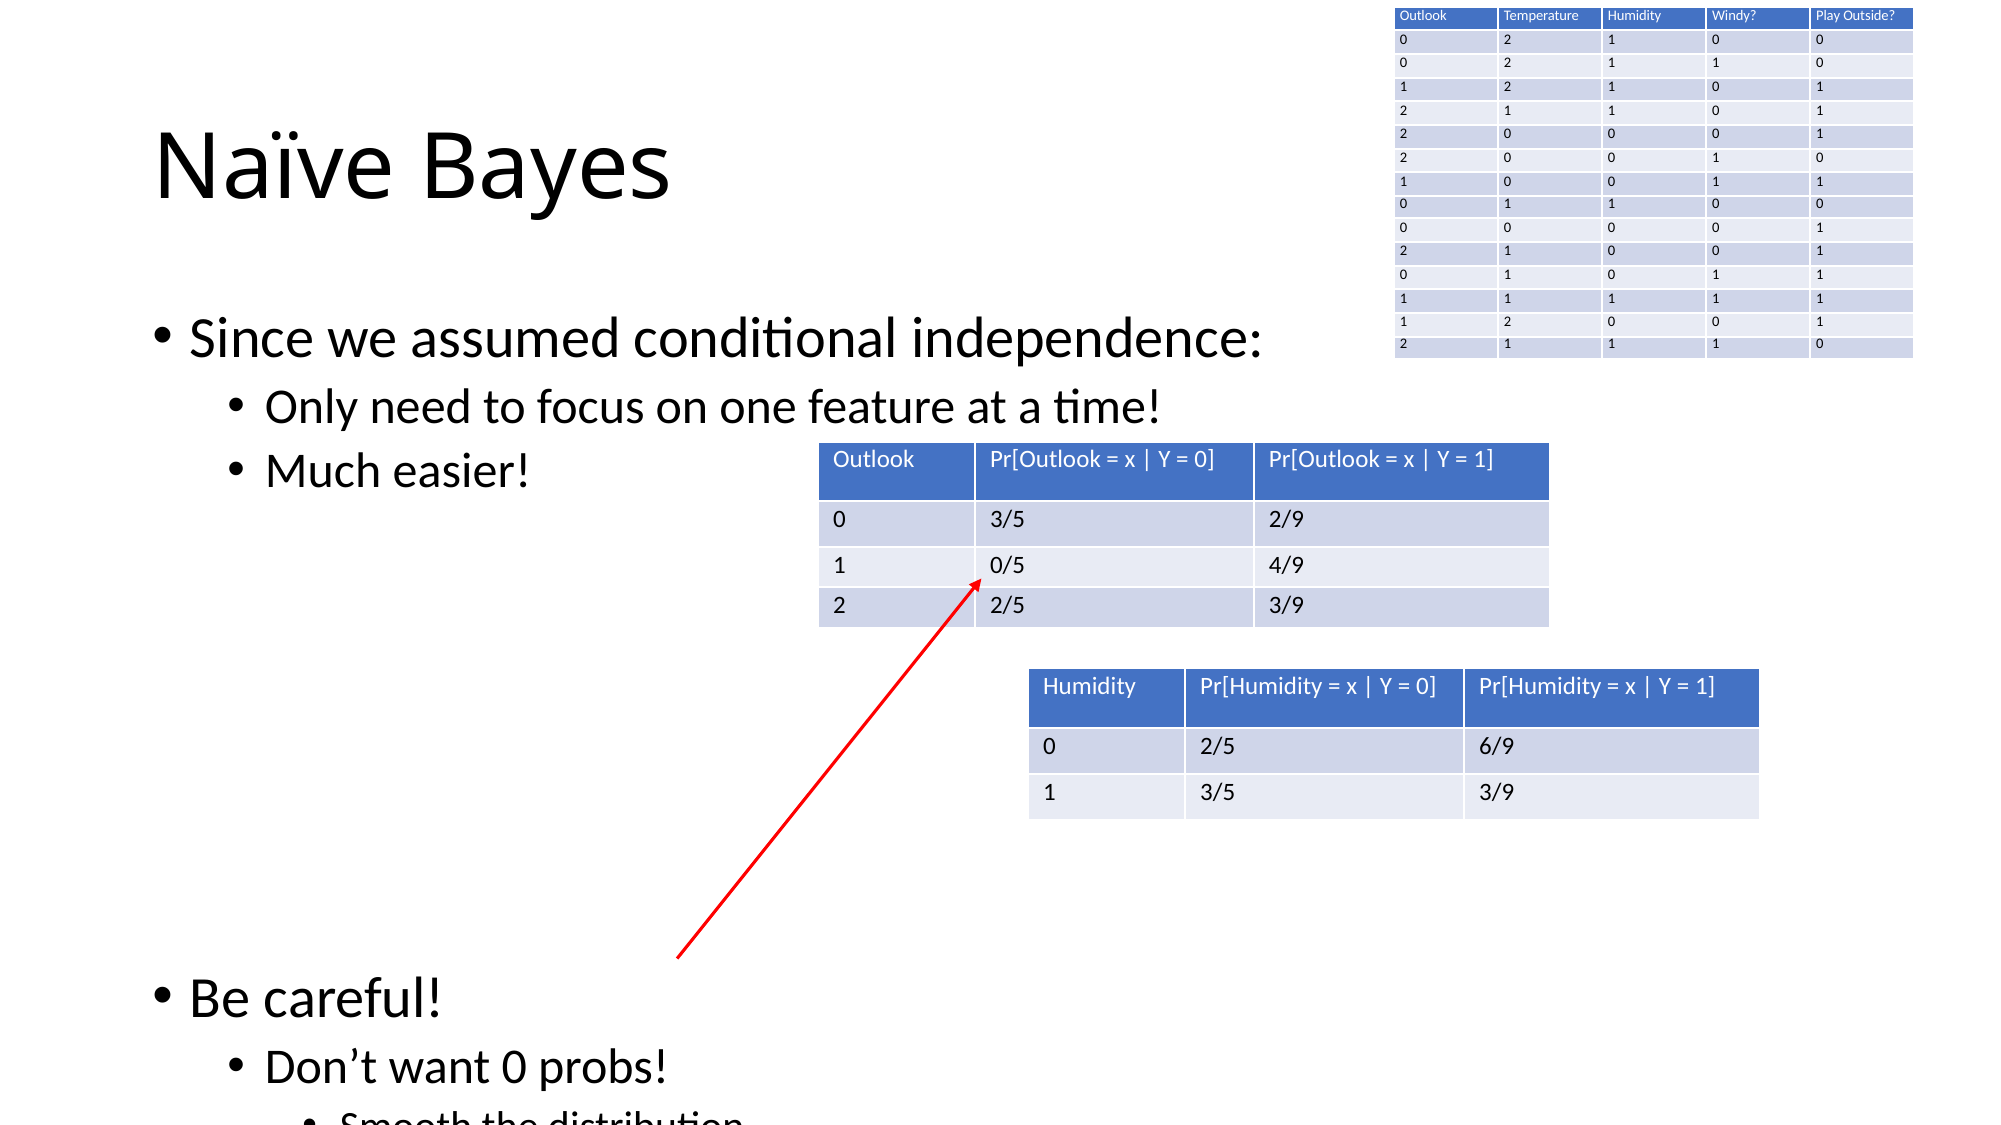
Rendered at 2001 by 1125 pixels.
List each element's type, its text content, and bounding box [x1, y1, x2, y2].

table_cell 1 [1707, 55, 1809, 77]
table_cell 1 [1707, 290, 1809, 312]
table_cell 1 [1499, 290, 1601, 312]
table_cell 0 [1029, 729, 1184, 773]
table_cell 1 [1811, 219, 1913, 241]
table_cell 2/9 [1255, 502, 1549, 546]
table_cell 1 [1811, 290, 1913, 312]
table_cell 1 [1603, 79, 1705, 100]
table_header Outlook [1395, 8, 1497, 29]
table_cell 3/9 [1465, 775, 1759, 819]
table_cell 1 [1707, 338, 1809, 358]
table_cell 0 [1603, 267, 1705, 288]
table_cell 1 [1603, 31, 1705, 53]
table_cell 0 [1811, 55, 1913, 77]
title Naïve Bayes [137, 59, 1393, 278]
table_cell 2 [1499, 31, 1601, 53]
table_cell 0 [1395, 219, 1497, 241]
table_cell 2 [1395, 338, 1497, 358]
table_cell 2 [1395, 102, 1497, 124]
table_cell 2 [1499, 55, 1601, 77]
table_header Outlook [819, 443, 974, 500]
table_cell 0 [1811, 31, 1913, 53]
table_cell 2/5 [982, 588, 1253, 627]
table_cell 0 [1395, 267, 1497, 288]
table_cell 3/5 [976, 502, 1253, 546]
table_header Temperature [1499, 8, 1601, 29]
table_cell 0 [1707, 314, 1809, 336]
table_cell 0 [1707, 102, 1809, 124]
table_cell 0 [819, 502, 974, 546]
table_cell 0 [1603, 219, 1705, 241]
table_header Play Outside? [1811, 8, 1913, 29]
table_cell 3/5 [1186, 775, 1463, 819]
table_cell 2 [1395, 126, 1497, 148]
table_cell 0 [1603, 243, 1705, 265]
table_cell 0 [1395, 197, 1497, 217]
table_cell 0 [1395, 55, 1497, 77]
table_cell 0 [1707, 79, 1809, 100]
table_cell 1 [1707, 150, 1809, 171]
table_cell 1 [1603, 338, 1705, 358]
table_cell 1 [1499, 243, 1601, 265]
table_cell 4/9 [1255, 548, 1549, 586]
table_cell 0 [1603, 173, 1705, 195]
table_cell 0 [1395, 31, 1497, 53]
table_cell 0 [1499, 150, 1601, 171]
table_cell 1 [1395, 314, 1497, 336]
table_cell 1 [1811, 126, 1913, 148]
table_cell 1 [1811, 243, 1913, 265]
table_cell 2 [1395, 243, 1497, 265]
table_cell 2 [1499, 314, 1601, 336]
table_cell 0 [1707, 197, 1809, 217]
table_cell 0 [1603, 314, 1705, 336]
table_cell 1 [1499, 338, 1601, 358]
table_cell 1 [1811, 102, 1913, 124]
table_cell 0 [1811, 150, 1913, 171]
table_cell 0/5 [976, 548, 1253, 586]
table_cell 1 [1707, 267, 1809, 288]
table_cell 0 [1499, 126, 1601, 148]
table_cell 2/5 [1186, 729, 1463, 773]
table_cell 1 [1499, 102, 1601, 124]
table_header Pr[Humidity = x | Y = 1] [1465, 669, 1759, 727]
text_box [677, 578, 982, 959]
table_cell 1 [1395, 79, 1497, 100]
table_header Pr[Outlook = x | Y = 0] [976, 443, 1253, 500]
table_cell 1 [1603, 197, 1705, 217]
table_header Humidity [1029, 669, 1184, 727]
table_cell 0 [1811, 338, 1913, 358]
table_cell 6/9 [1465, 729, 1759, 773]
table_cell 1 [1395, 173, 1497, 195]
table_cell 0 [1499, 219, 1601, 241]
table_cell 1 [1811, 79, 1913, 100]
table_cell 1 [1029, 775, 1184, 819]
table_cell 0 [1707, 219, 1809, 241]
table_cell 2 [1395, 150, 1497, 171]
table_header Windy? [1707, 8, 1809, 29]
table_cell 0 [1499, 173, 1601, 195]
table_cell 1 [1603, 290, 1705, 312]
table_cell 1 [1395, 290, 1497, 312]
table_cell 0 [1603, 126, 1705, 148]
table_header Pr[Humidity = x | Y = 0] [1186, 669, 1463, 727]
table_cell 1 [1603, 55, 1705, 77]
table_cell 1 [819, 548, 974, 578]
table_cell 3/9 [1255, 588, 1549, 627]
table_cell 0 [1707, 243, 1809, 265]
table_cell 1 [1811, 173, 1913, 195]
table_cell 0 [1707, 126, 1809, 148]
table_cell 1 [1499, 267, 1601, 288]
table_cell 1 [1811, 314, 1913, 336]
table_cell 0 [1603, 150, 1705, 171]
table_cell 1 [1811, 267, 1913, 288]
table_cell 1 [1603, 102, 1705, 124]
table_cell 0 [1811, 197, 1913, 217]
table_header Humidity [1603, 8, 1705, 29]
table_cell 0 [1707, 31, 1809, 53]
table_cell 1 [1707, 173, 1809, 195]
table_cell 2 [1499, 79, 1601, 100]
table_cell 1 [1499, 197, 1601, 217]
table_header Pr[Outlook = x | Y = 1] [1255, 443, 1549, 500]
